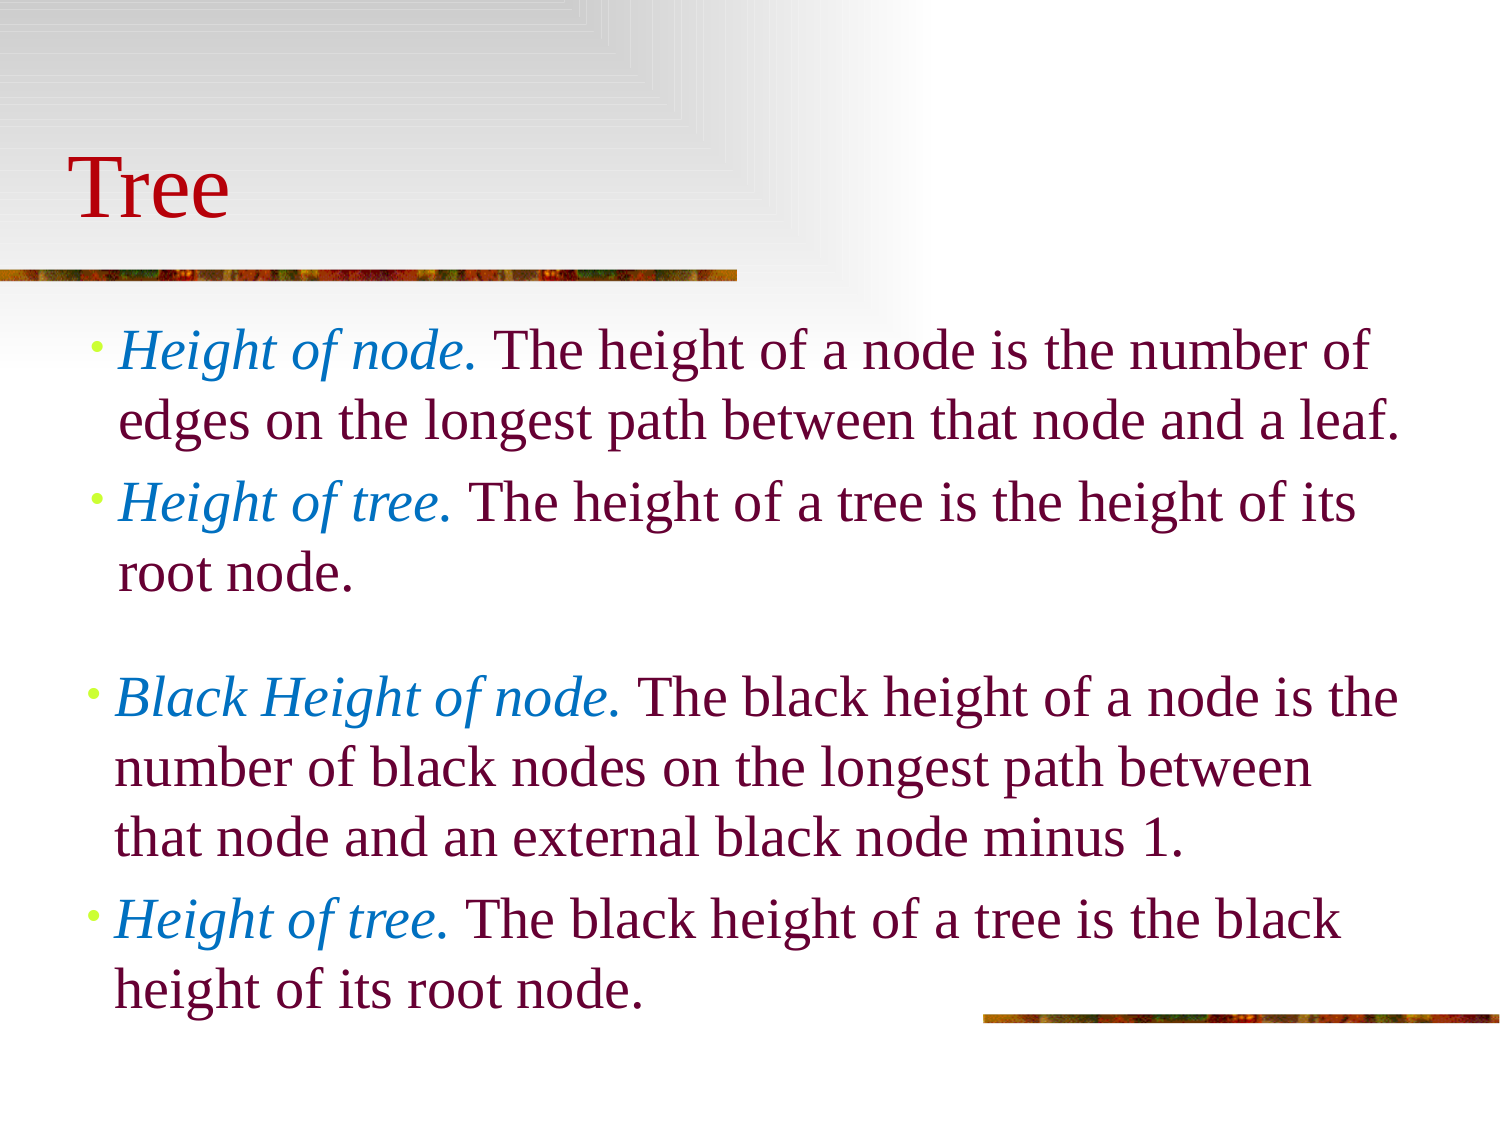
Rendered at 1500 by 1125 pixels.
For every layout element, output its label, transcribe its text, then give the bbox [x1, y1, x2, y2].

list Black Height of node. The black height of a node is the number of black nodes on the longest path between that node and an external black node minus 1. Height of tree. The black height of a tree is the black height of its root node. [71, 651, 1419, 1094]
picture [0, 268, 737, 285]
text_box Height of node. The height of a node is the number of edges on the longest path between that node and a leaf. Height of tree. The height of a tree is the height of its root node. [75, 303, 1422, 640]
title Tree [52, 118, 1469, 244]
picture [1419, 1013, 1500, 1026]
